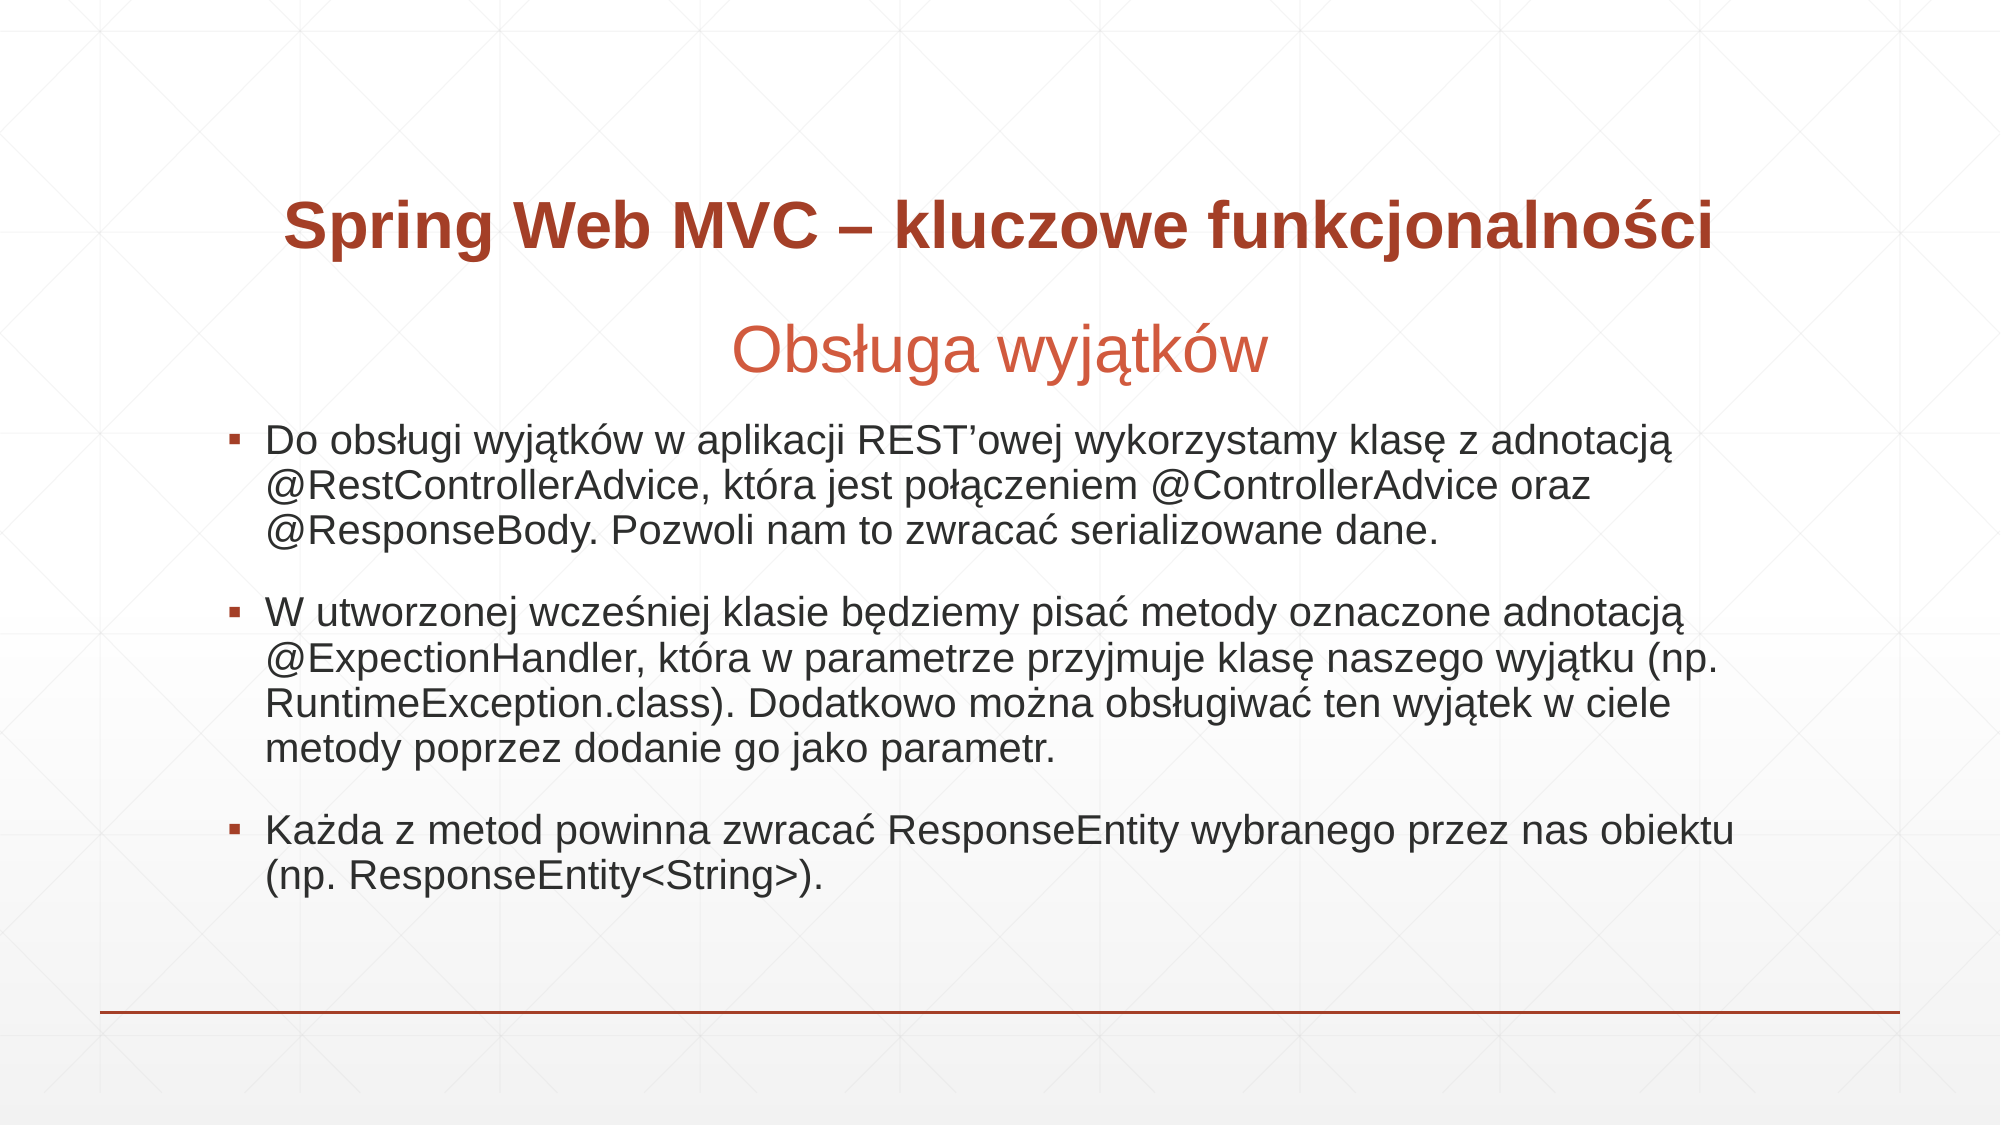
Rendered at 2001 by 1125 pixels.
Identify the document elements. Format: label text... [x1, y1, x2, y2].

title Spring Web MVC – kluczowe funkcjonalności [212, 82, 1788, 271]
list Do obsługi wyjątków w aplikacji REST’owej wykorzystamy klasę z adnotacją @RestControllerAdvice, która jest połączeniem @ControllerAdvice oraz @ResponseBody. Pozwoli nam to zwracać serializowane dane. W utworzonej wcześniej klasie będziemy pisać metody oznaczone adnotacją @ExpectionHandler, która w parametrze przyjmuje klasę naszego wyjątku (np. RuntimeException.class). Dodatkowo można obsługiwać ten wyjątek w ciele metody poprzez dodanie go jako parametr. Każda z metod powinna zwracać ResponseEntity wybranego przez nas obiektu (np. ResponseEntity<String>). [212, 410, 1788, 950]
list Obsługa wyjątków [212, 298, 1788, 404]
